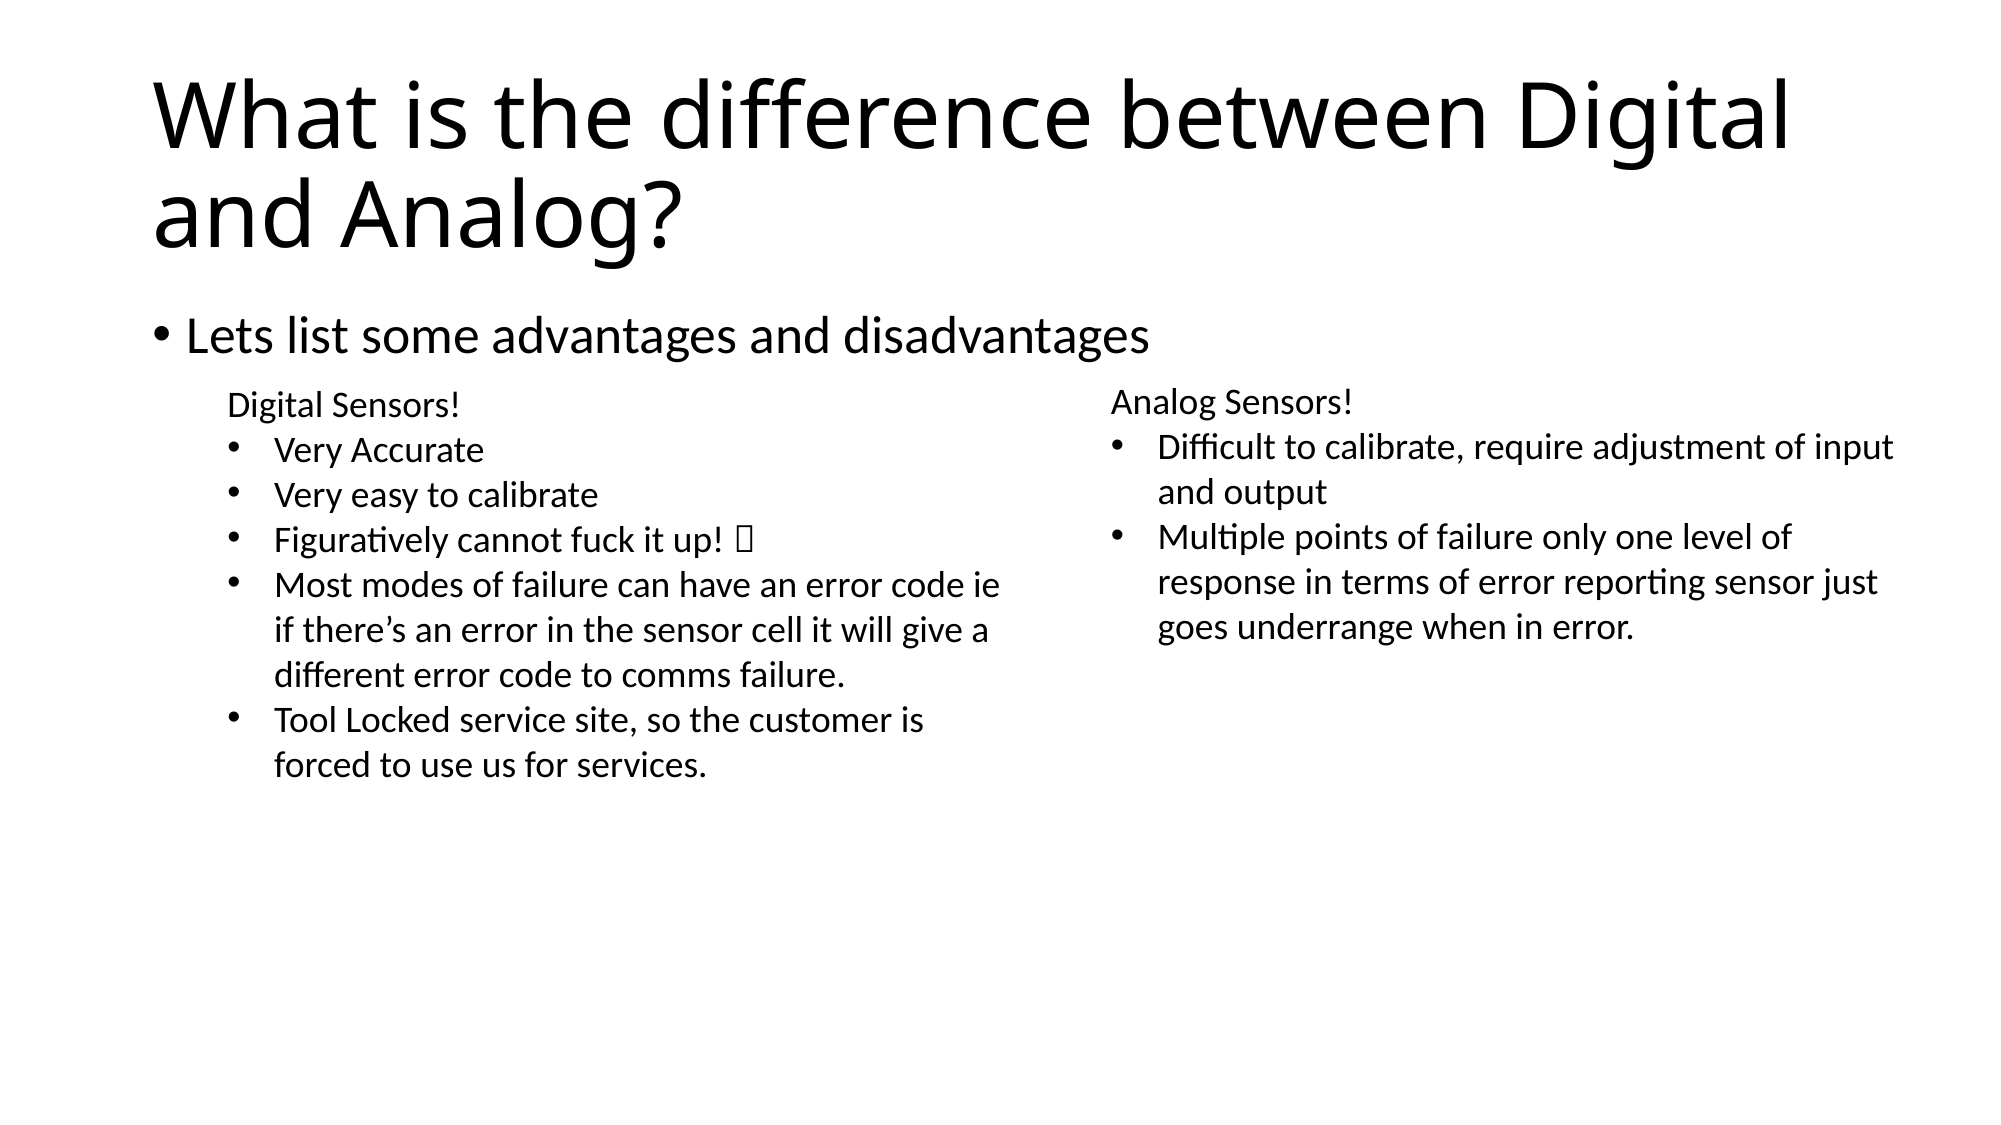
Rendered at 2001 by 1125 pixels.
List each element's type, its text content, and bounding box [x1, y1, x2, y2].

list Lets list some advantages and disadvantages [137, 299, 1863, 372]
text_box Digital Sensors! Very Accurate Very easy to calibrate Figuratively cannot fuck it up!  Most modes of failure can have an error code ie if there’s an error in the sensor cell it will give a different error code to comms failure. Tool Locked service site, so the customer is forced to use us for services. [137, 372, 1022, 792]
text_box Analog Sensors! Difficult to calibrate, require adjustment of input and output Multiple points of failure only one level of response in terms of error reporting sensor just goes underrange when in error. [1021, 369, 1942, 654]
title What is the difference between Digital and Analog? [137, 59, 1863, 278]
